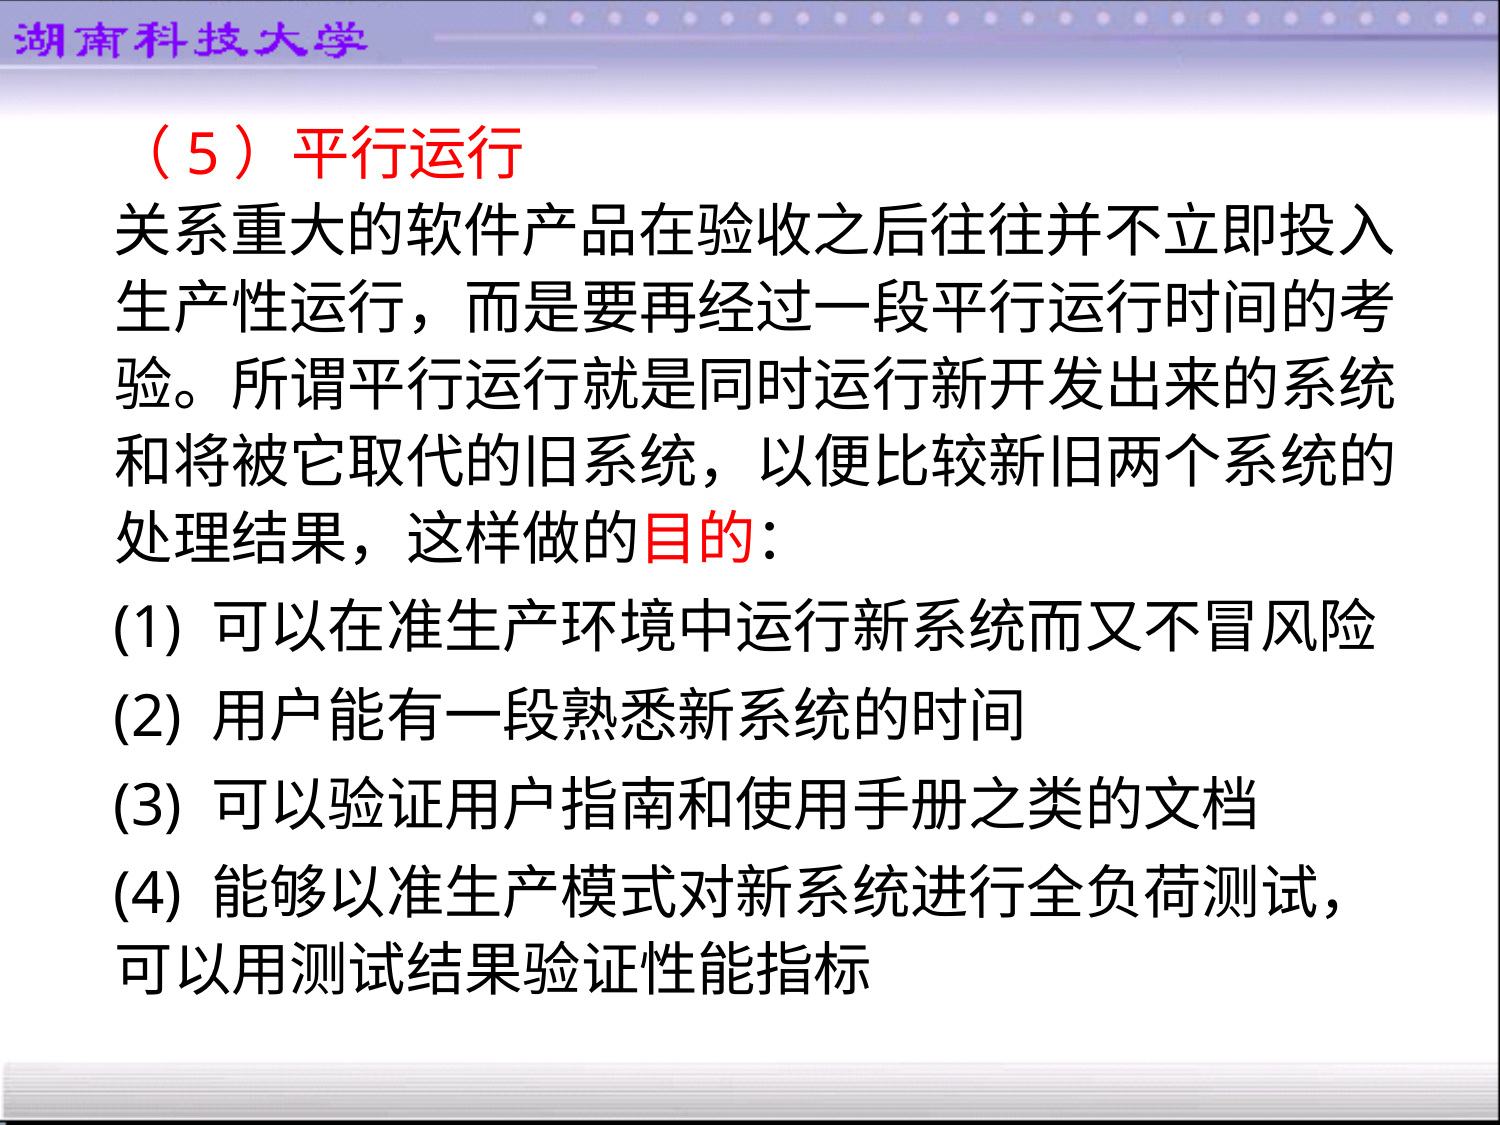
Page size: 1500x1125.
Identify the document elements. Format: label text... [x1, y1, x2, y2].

picture [0, 0, 1500, 1125]
text_box （5）平行运行 关系重大的软件产品在验收之后往往并不立即投入生产性运行，而是要再经过一段平行运行时间的考验。所谓平行运行就是同时运行新开发出来的系统和将被它取代的旧系统，以便比较新旧两个系统的处理结果，这样做的目的： (1) 可以在准生产环境中运行新系统而又不冒风险 (2) 用户能有一段熟悉新系统的时间 (3) 可以验证用户指南和使用手册之类的文档 (4) 能够以准生产模式对新系统进行全负荷测试，可以用测试结果验证性能指标 [53, 101, 1429, 1024]
